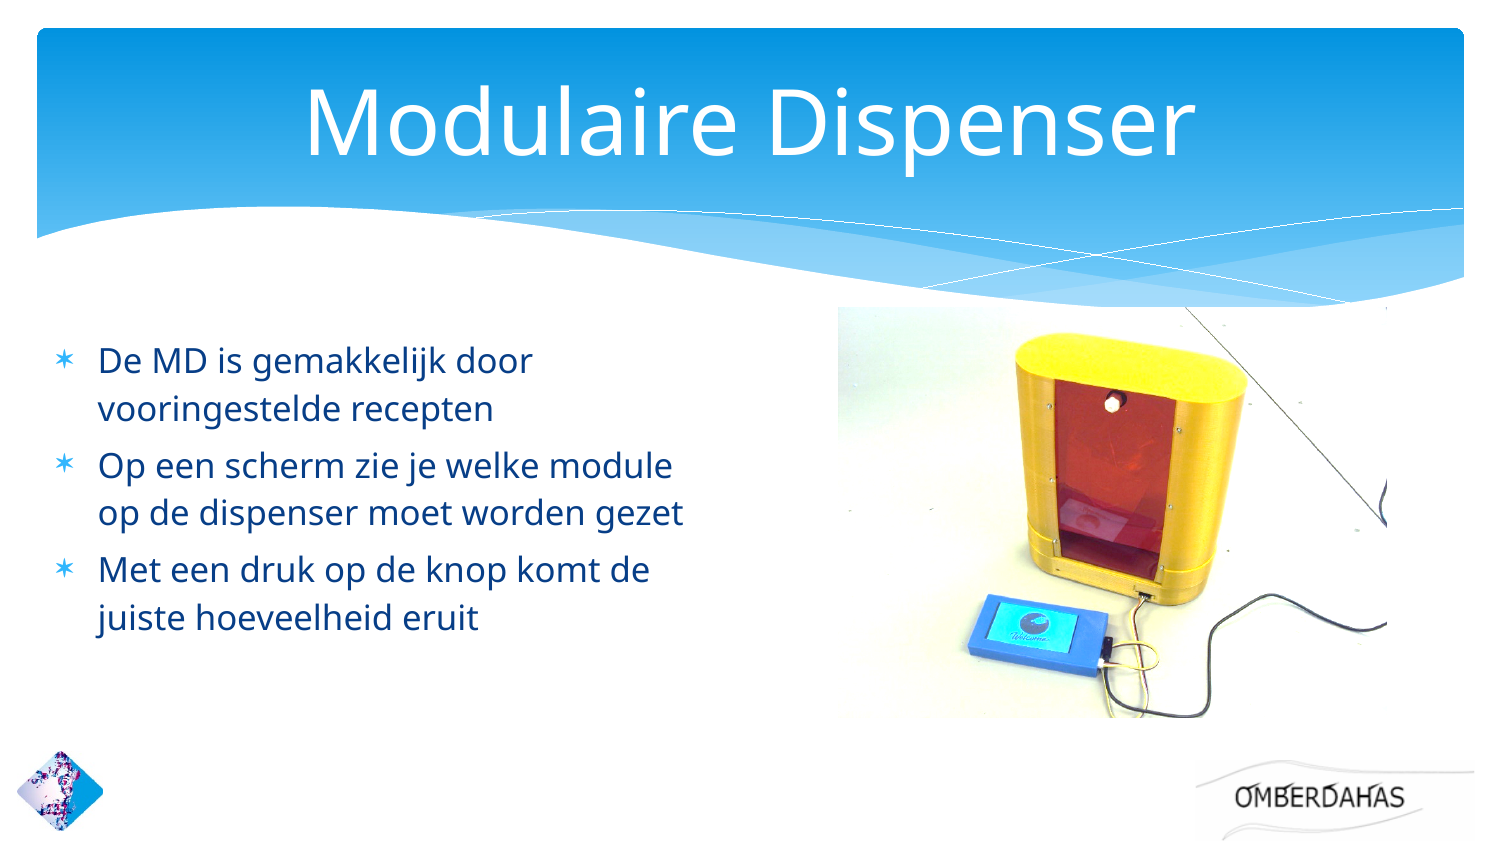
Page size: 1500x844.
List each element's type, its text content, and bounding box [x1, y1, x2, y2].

text_box Modulaire Dispenser [75, 41, 1425, 196]
picture [838, 306, 1387, 719]
text_box De MD is gemakkelijk door vooringestelde recepten Op een scherm zie je welke module op de dispenser moet worden gezet Met een druk op de knop komt de juiste hoeveelheid eruit [41, 329, 703, 698]
picture [1192, 758, 1477, 844]
picture [17, 750, 104, 831]
